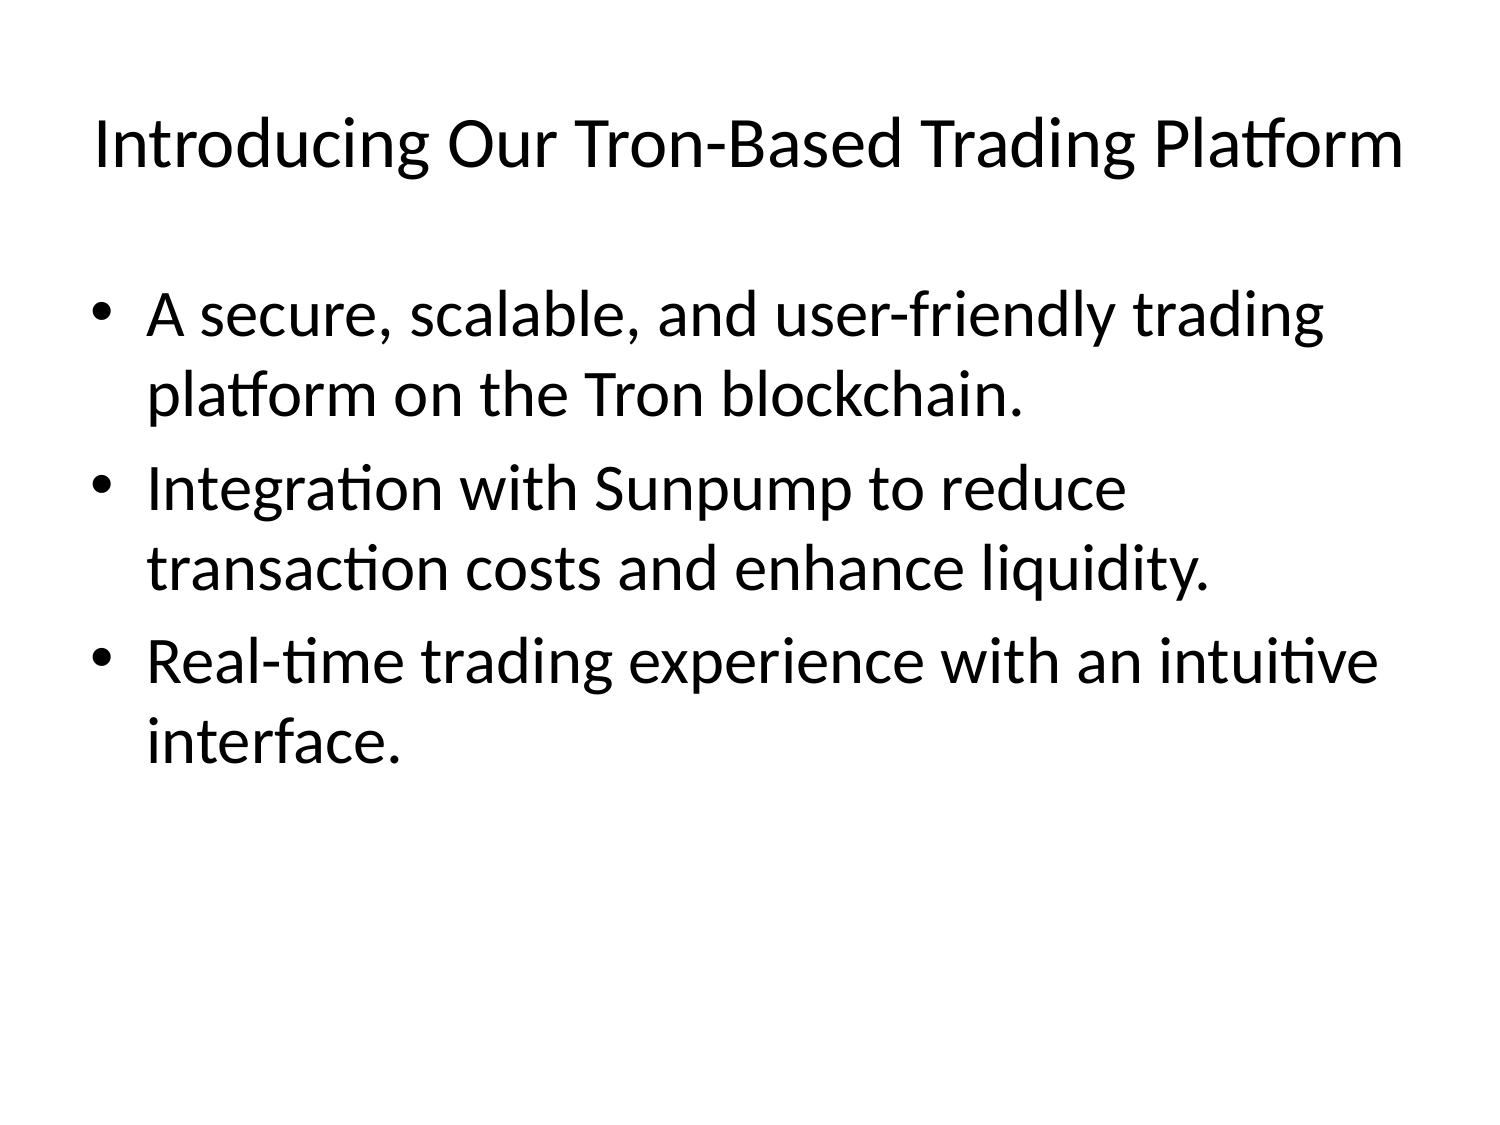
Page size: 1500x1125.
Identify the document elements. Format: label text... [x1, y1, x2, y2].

title Introducing Our Tron-Based Trading Platform [75, 45, 1425, 233]
list A secure, scalable, and user-friendly trading platform on the Tron blockchain. Integration with Sunpump to reduce transaction costs and enhance liquidity. Real-time trading experience with an intuitive interface. [75, 262, 1425, 1005]
